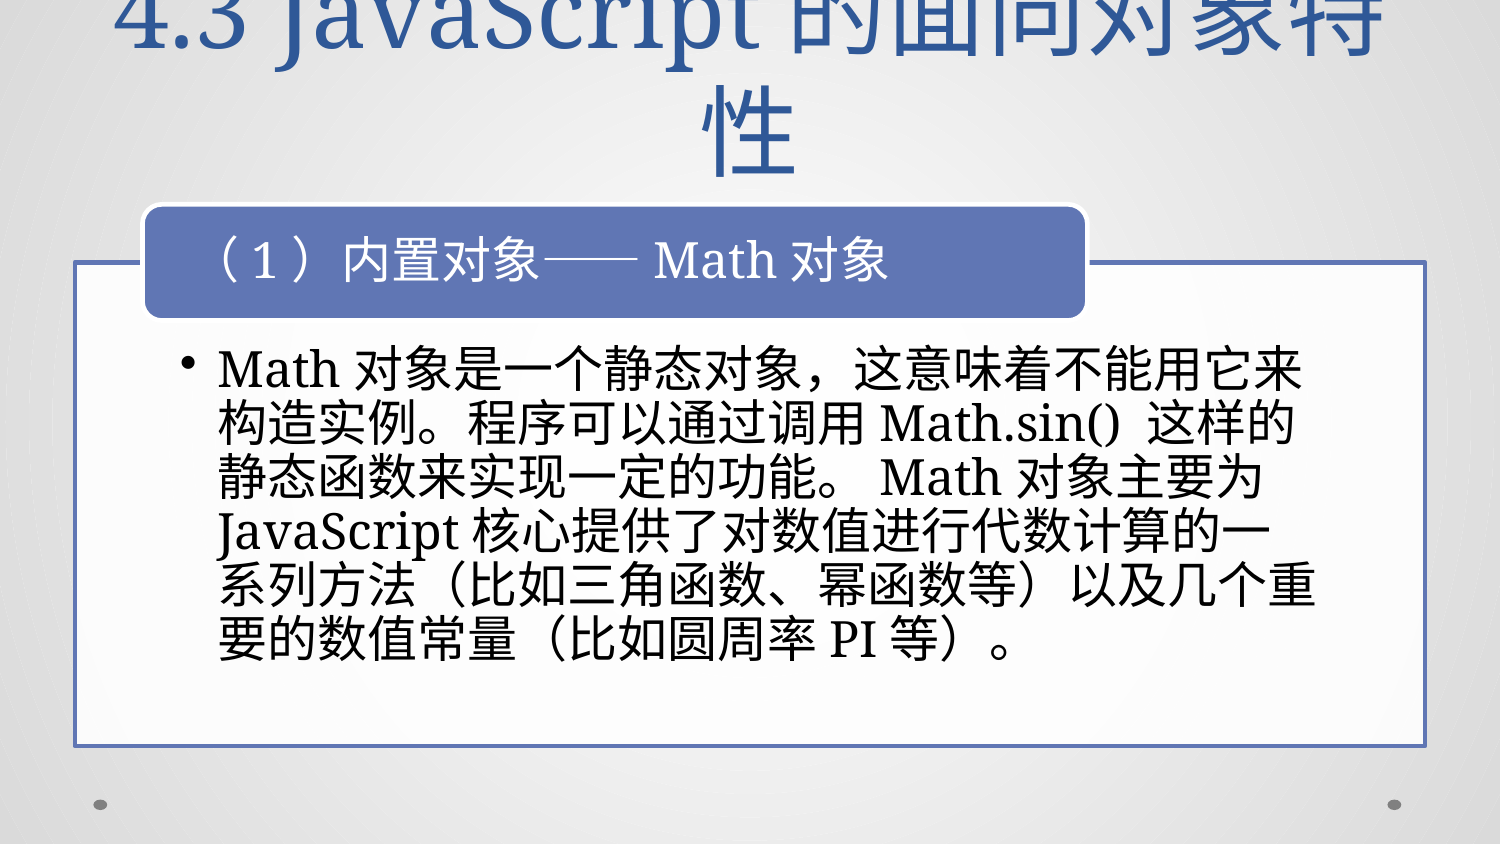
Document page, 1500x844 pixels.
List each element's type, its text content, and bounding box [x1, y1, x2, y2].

title 4.3 JavaScript的面向对象特性 [75, 0, 1425, 196]
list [74, 196, 1426, 754]
